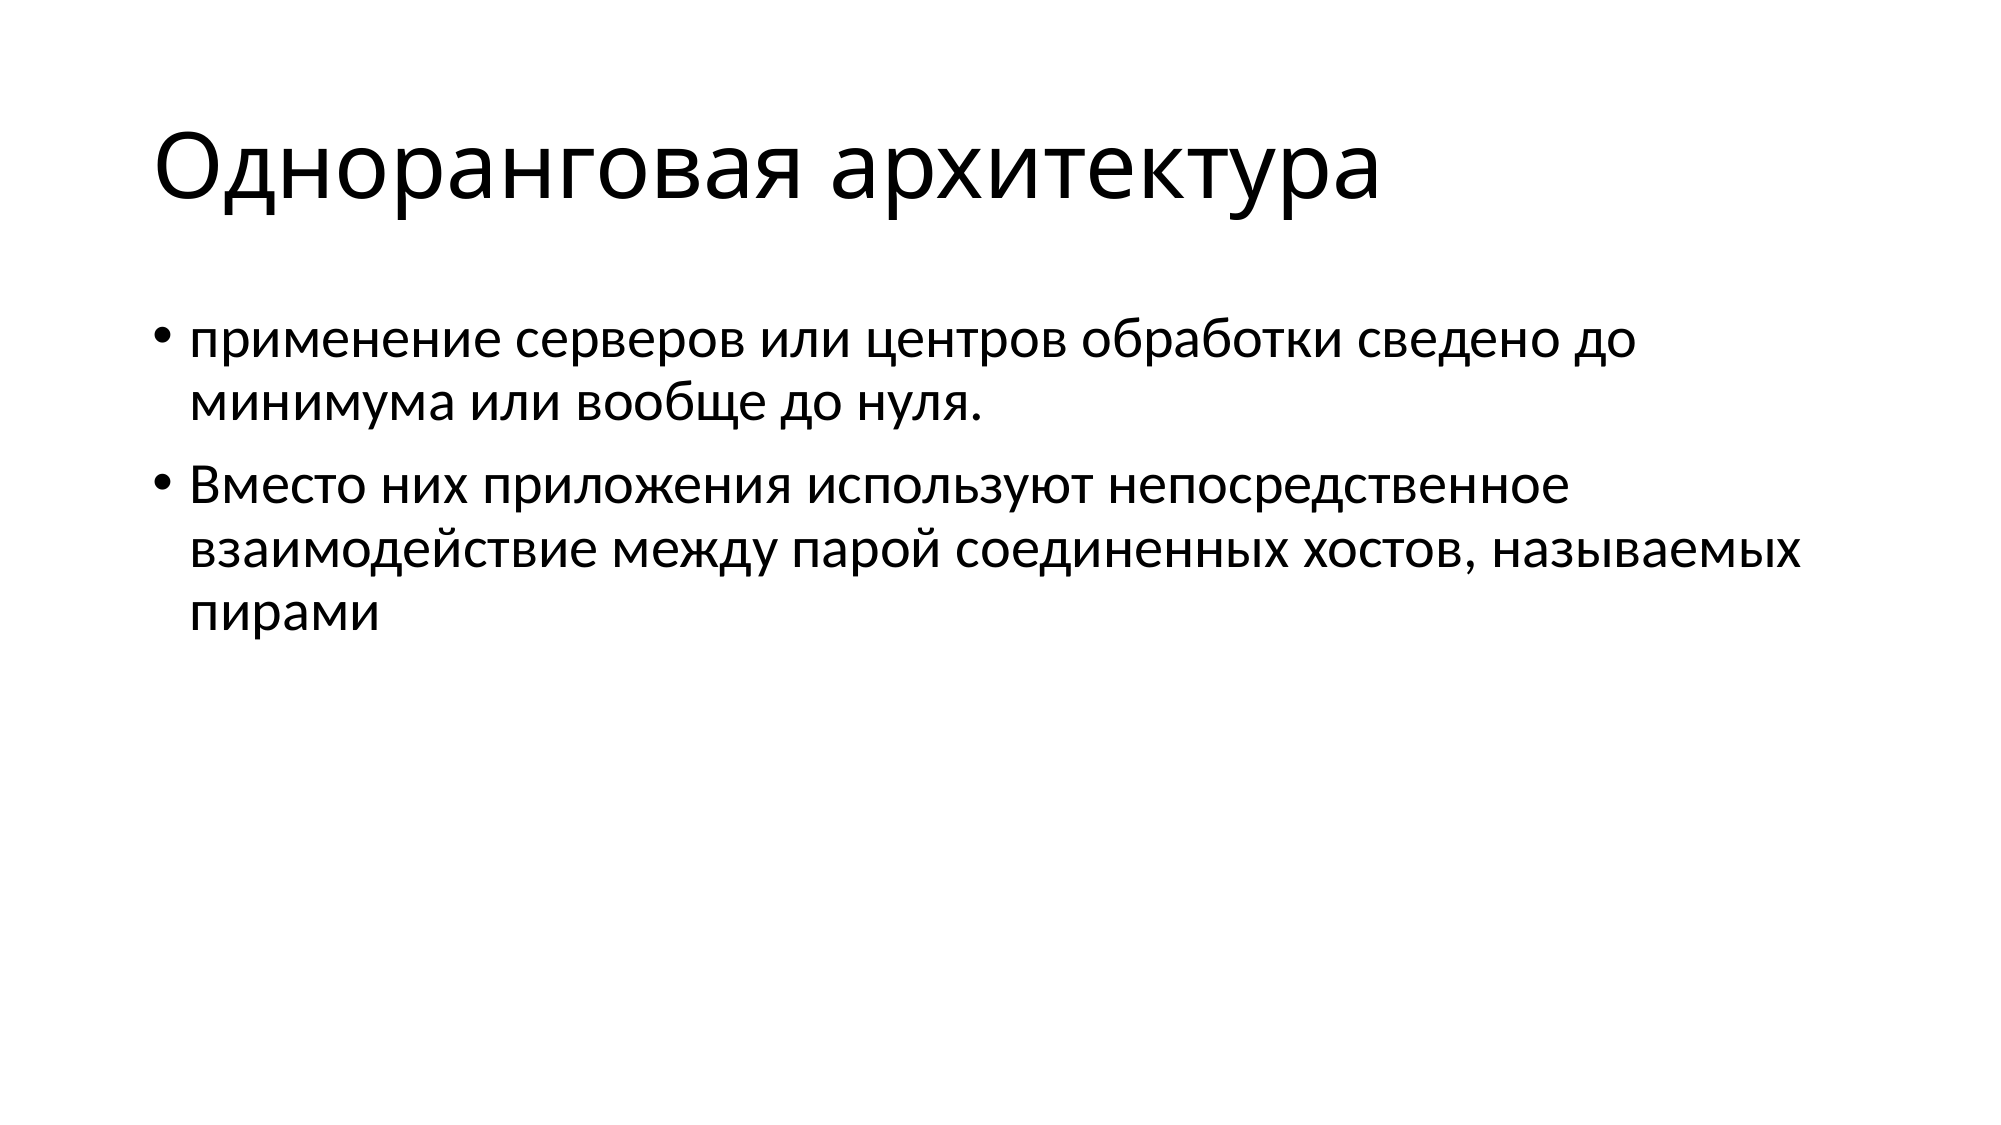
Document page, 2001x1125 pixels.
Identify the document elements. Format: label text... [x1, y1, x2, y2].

list применение серверов или центров обработки сведено до минимума или вообще до нуля. Вместо них приложения используют непосредственное взаимодействие между парой соединенных хостов, называемых пирами [137, 299, 1863, 1014]
title Одноранговая архитектура [137, 59, 1863, 278]
